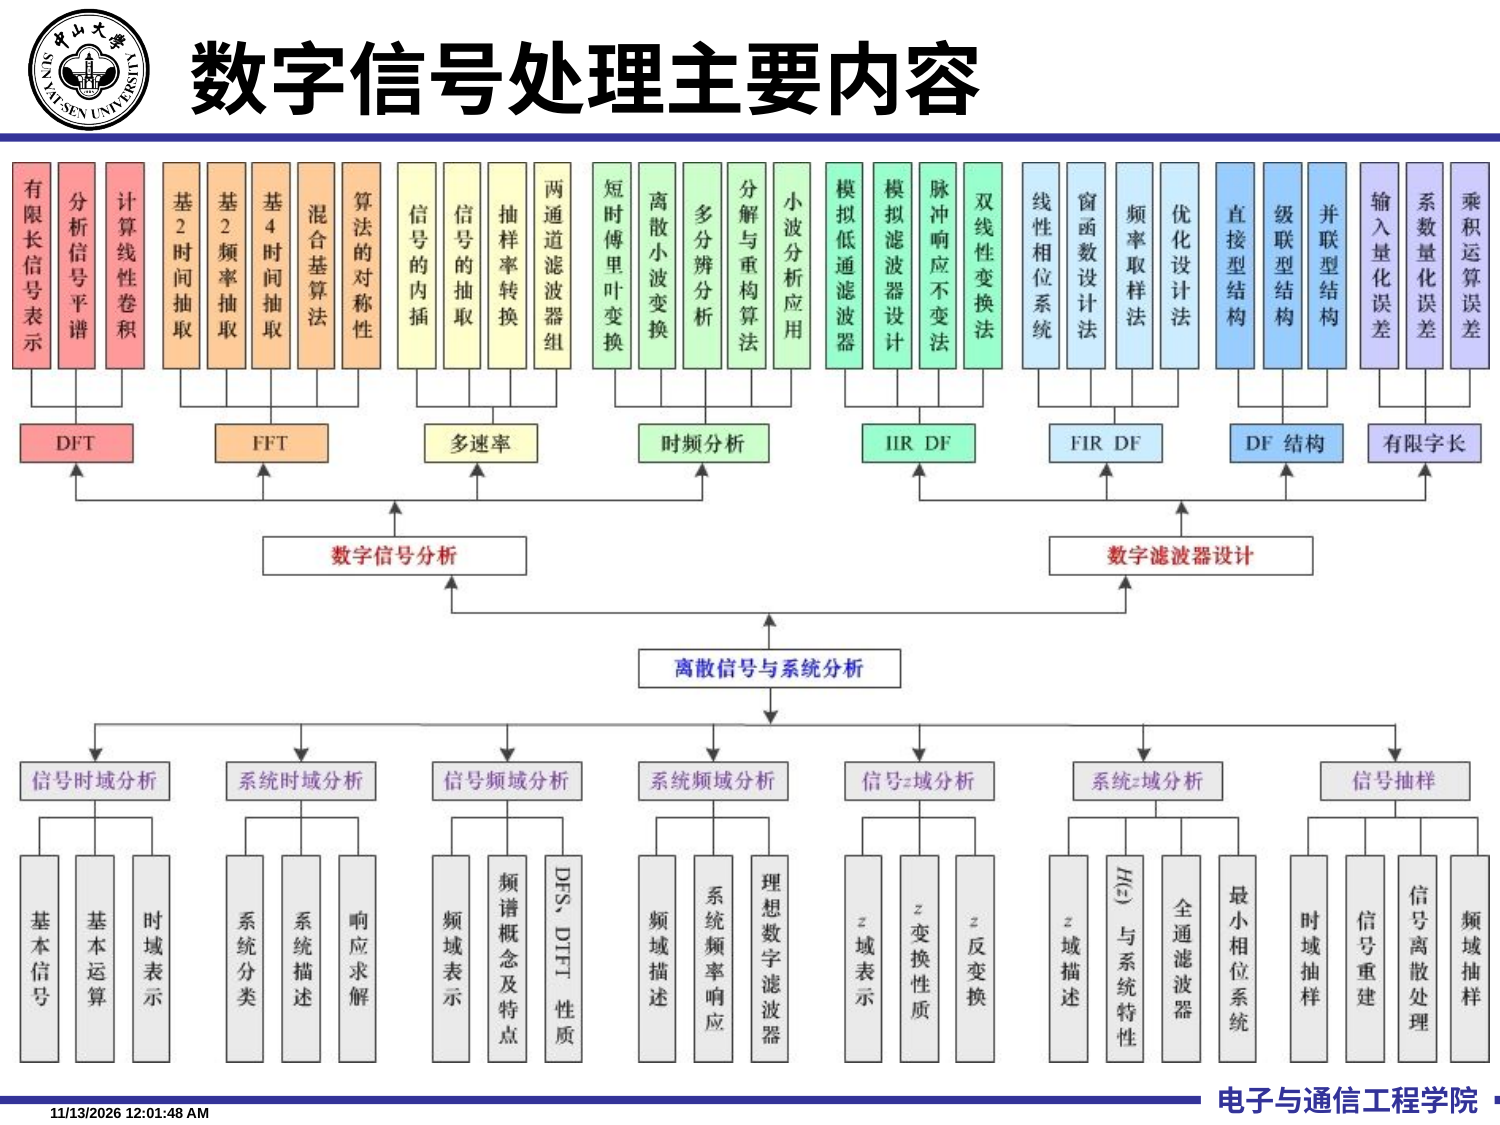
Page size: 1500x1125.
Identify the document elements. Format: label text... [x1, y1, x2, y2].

picture [12, 162, 1490, 1063]
title 数字信号处理主要内容 [174, 12, 1163, 141]
picture [28, 8, 150, 131]
